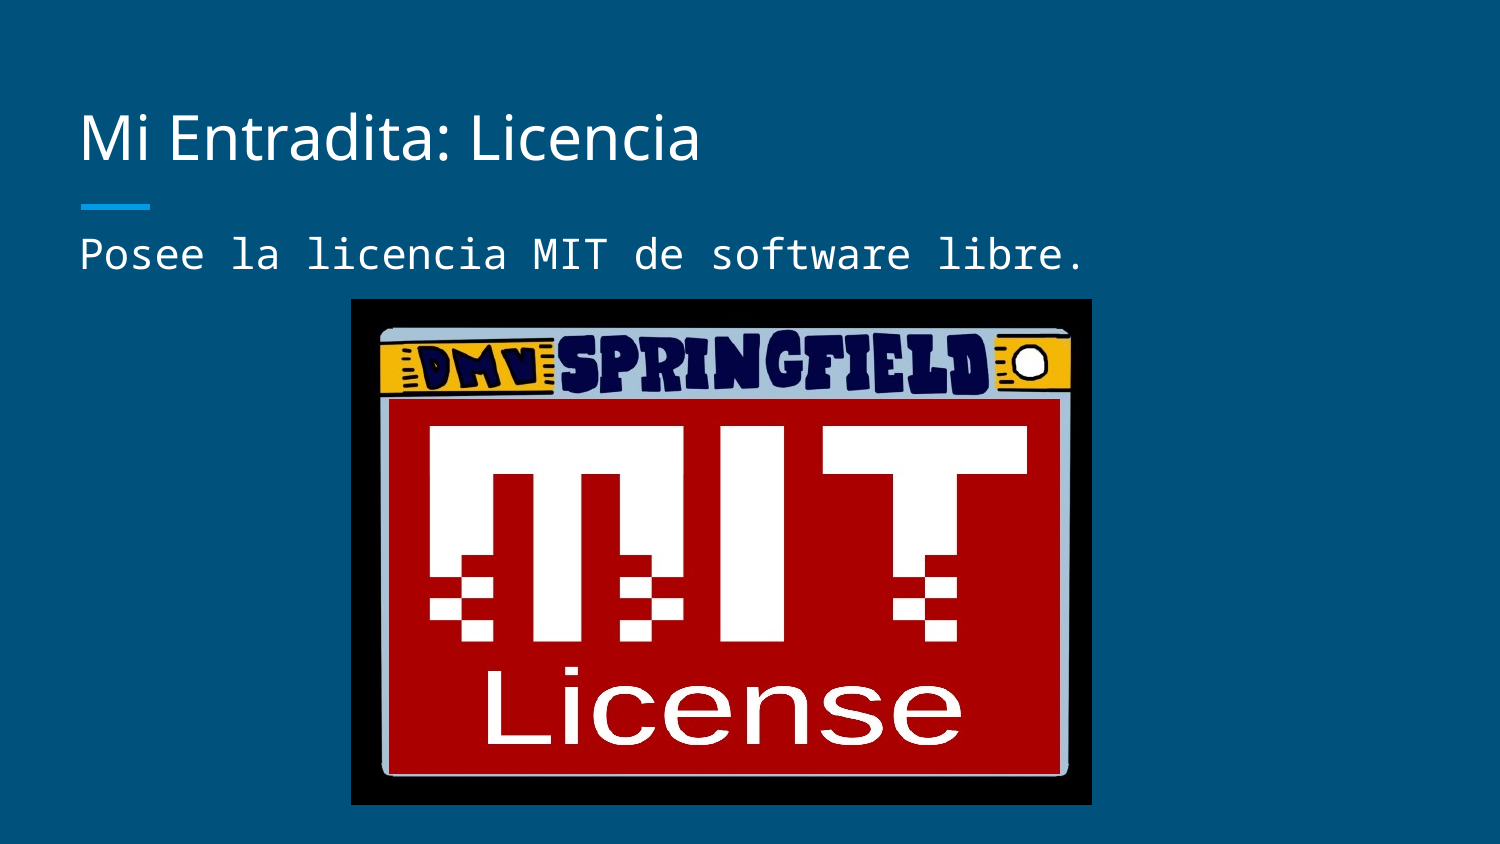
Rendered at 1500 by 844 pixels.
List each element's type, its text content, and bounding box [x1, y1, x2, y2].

title Mi Entradita: Licencia [63, 75, 1437, 188]
picture [352, 300, 1091, 804]
list Posee la licencia MIT de software libre. [63, 204, 1114, 300]
